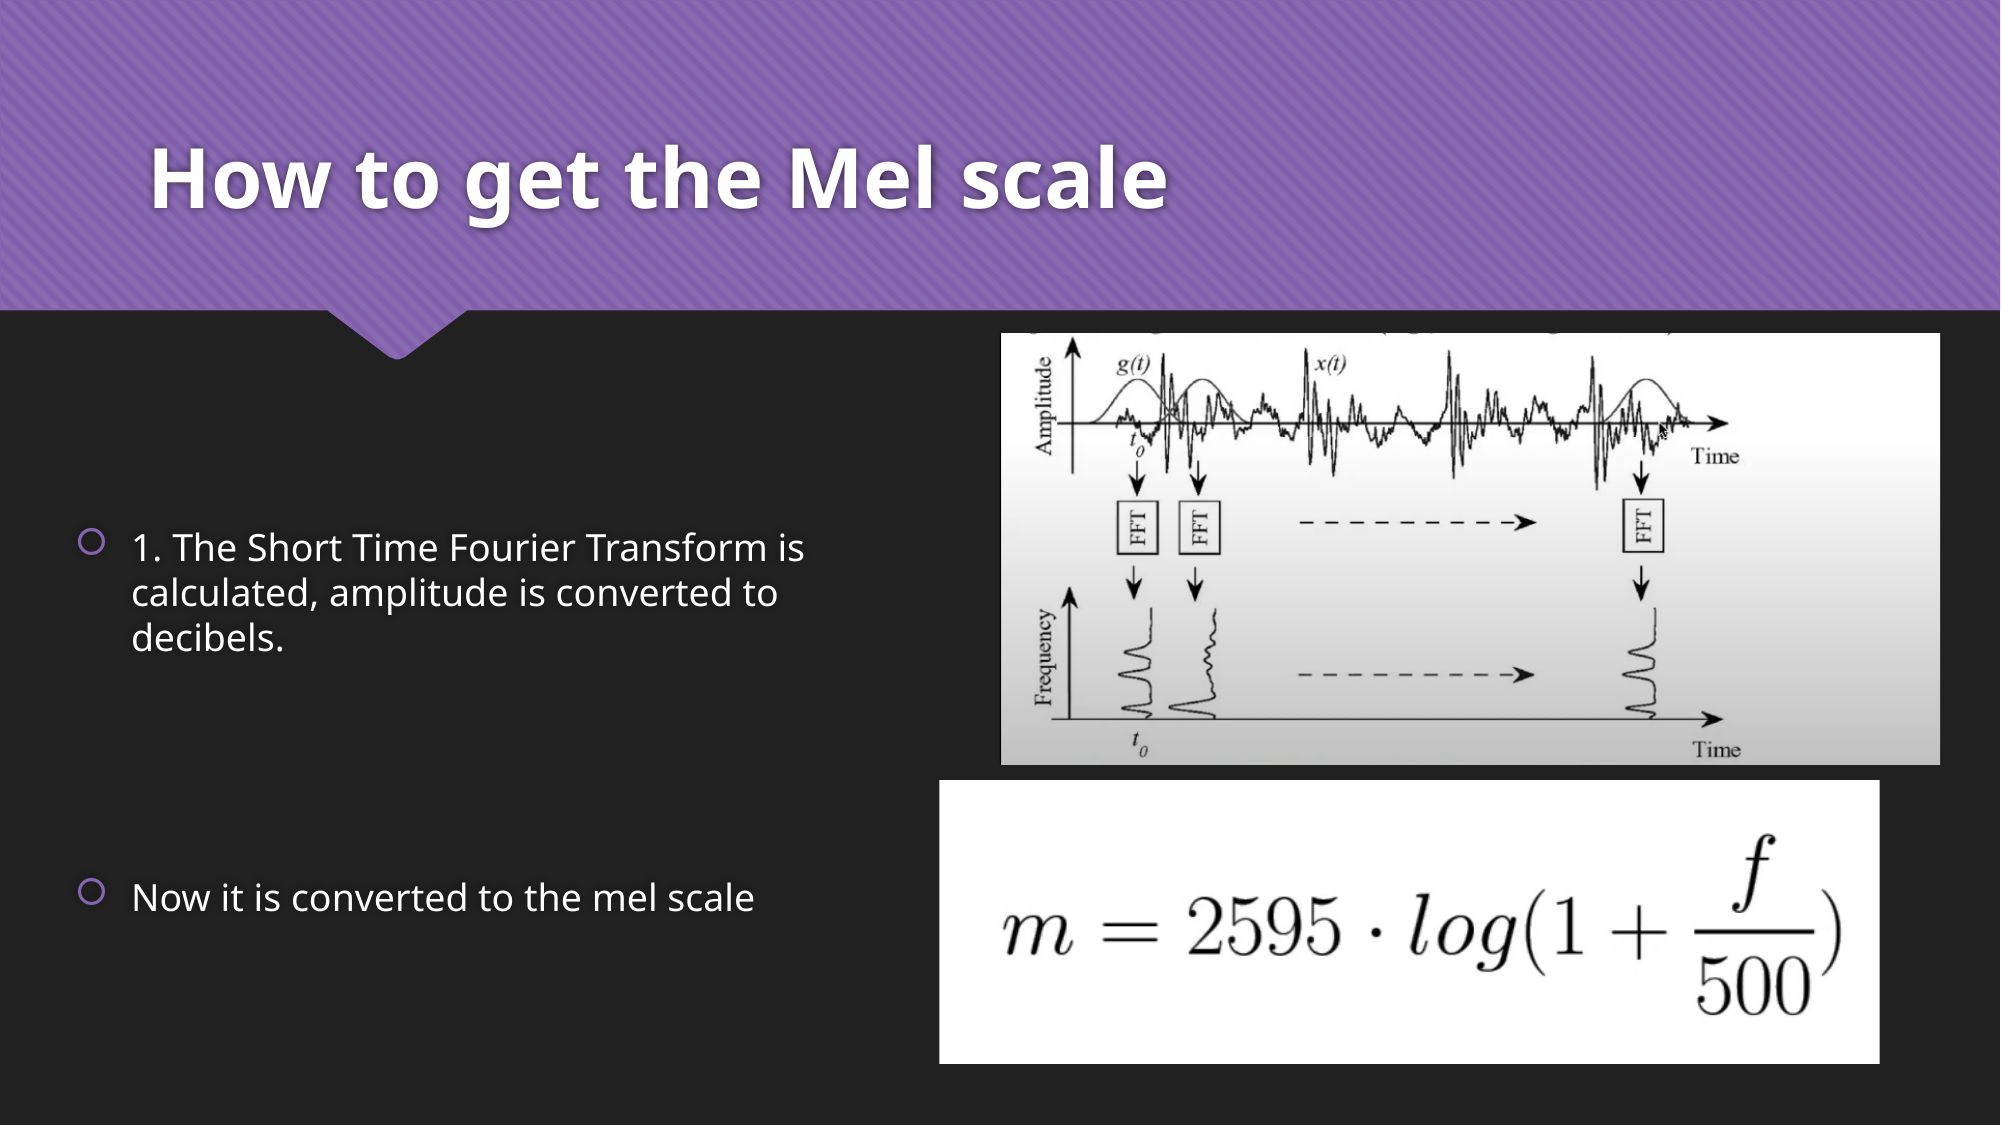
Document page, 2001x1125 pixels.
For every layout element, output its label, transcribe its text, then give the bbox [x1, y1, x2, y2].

picture [939, 779, 1880, 1064]
picture [999, 333, 1941, 765]
title How to get the Mel scale [132, 73, 1868, 233]
list 1. The Short Time Fourier Transform is calculated, amplitude is converted to decibels. Now it is converted to the mel scale [59, 423, 955, 1020]
